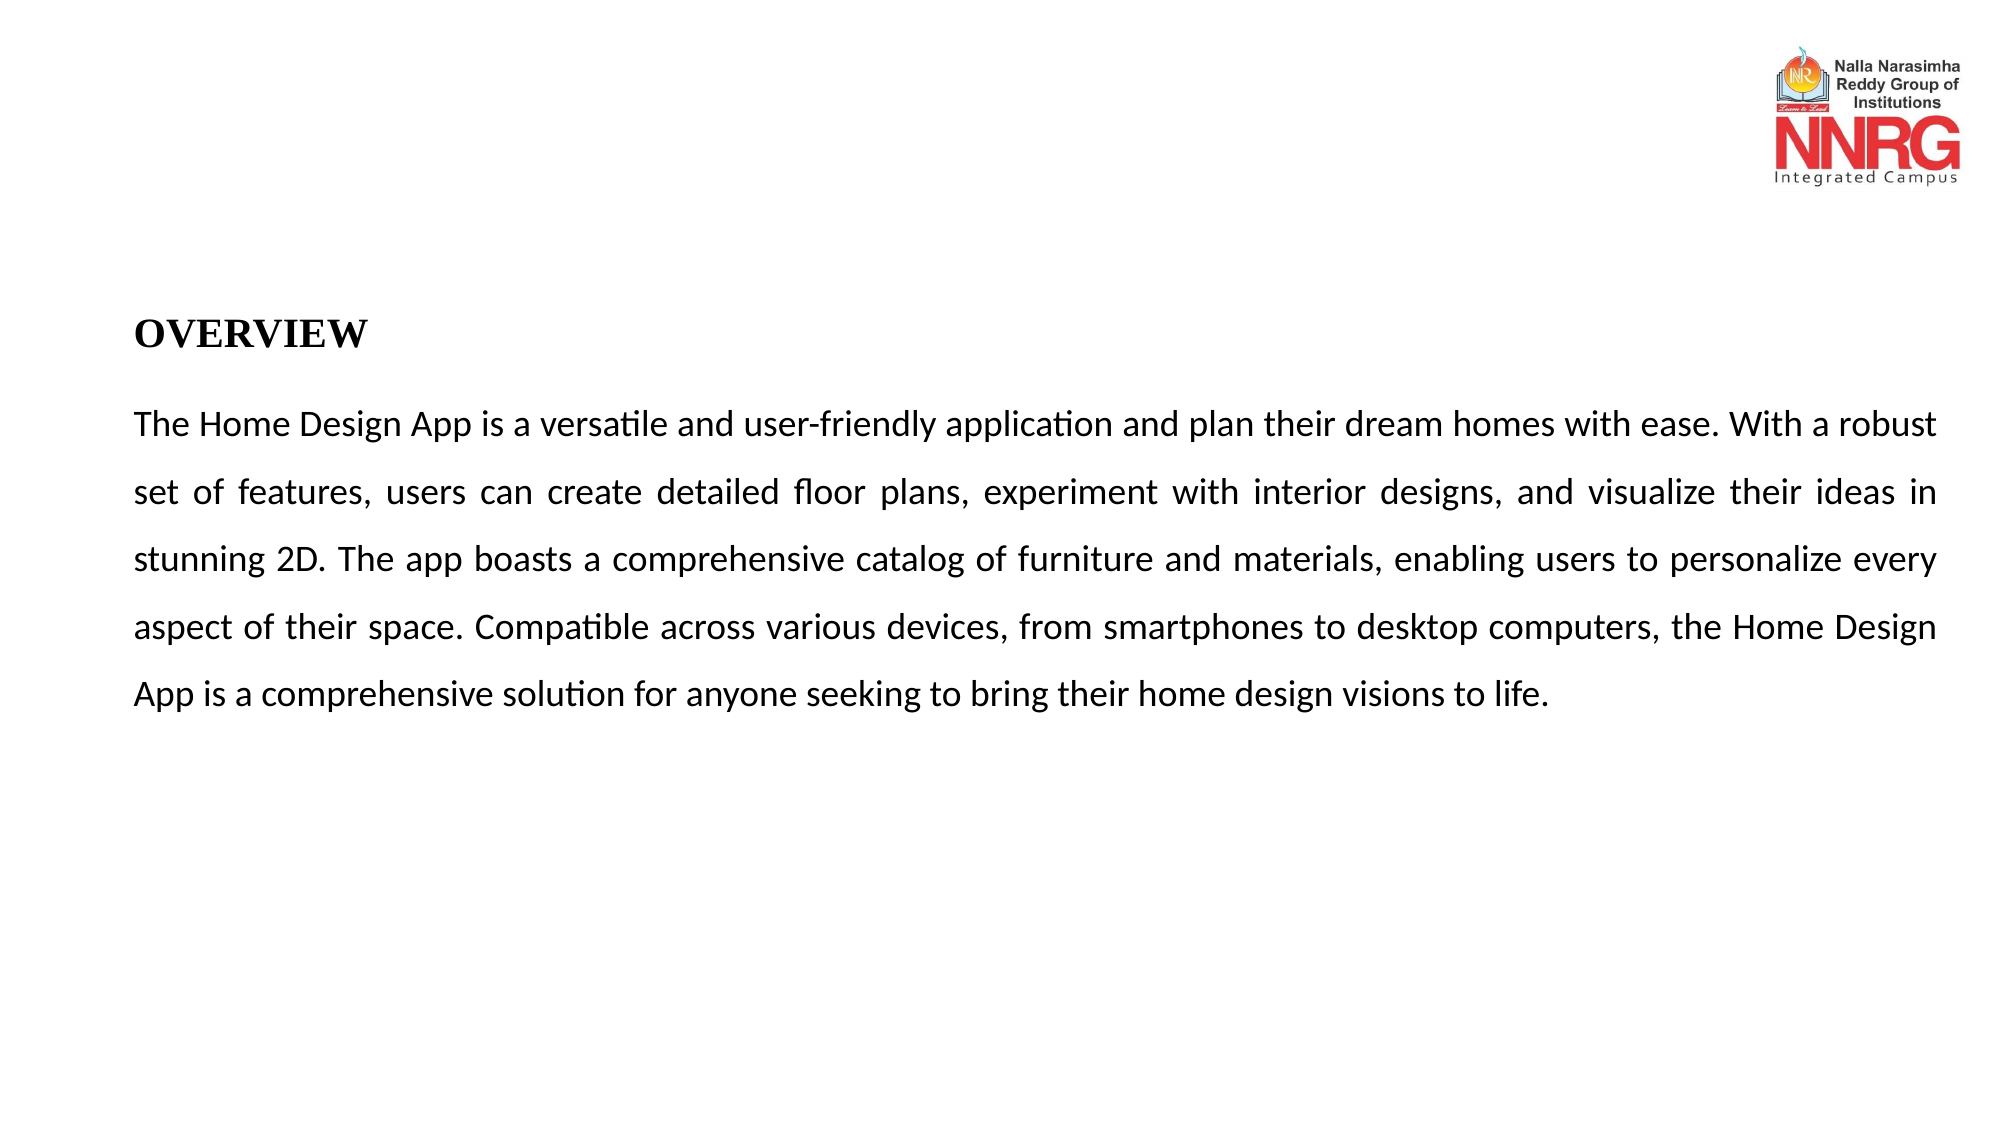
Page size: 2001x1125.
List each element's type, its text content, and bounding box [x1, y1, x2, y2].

picture [1734, 0, 2000, 242]
text_box OVERVIEW The Home Design App is a versatile and user-friendly application and plan their dream homes with ease. With a robust set of features, users can create detailed floor plans, experiment with interior designs, and visualize their ideas in stunning 2D. The app boasts a comprehensive catalog of furniture and materials, enabling users to personalize every aspect of their space. Compatible across various devices, from smartphones to desktop computers, the Home Design App is a comprehensive solution for anyone seeking to bring their home design visions to life. [118, 273, 1955, 1066]
